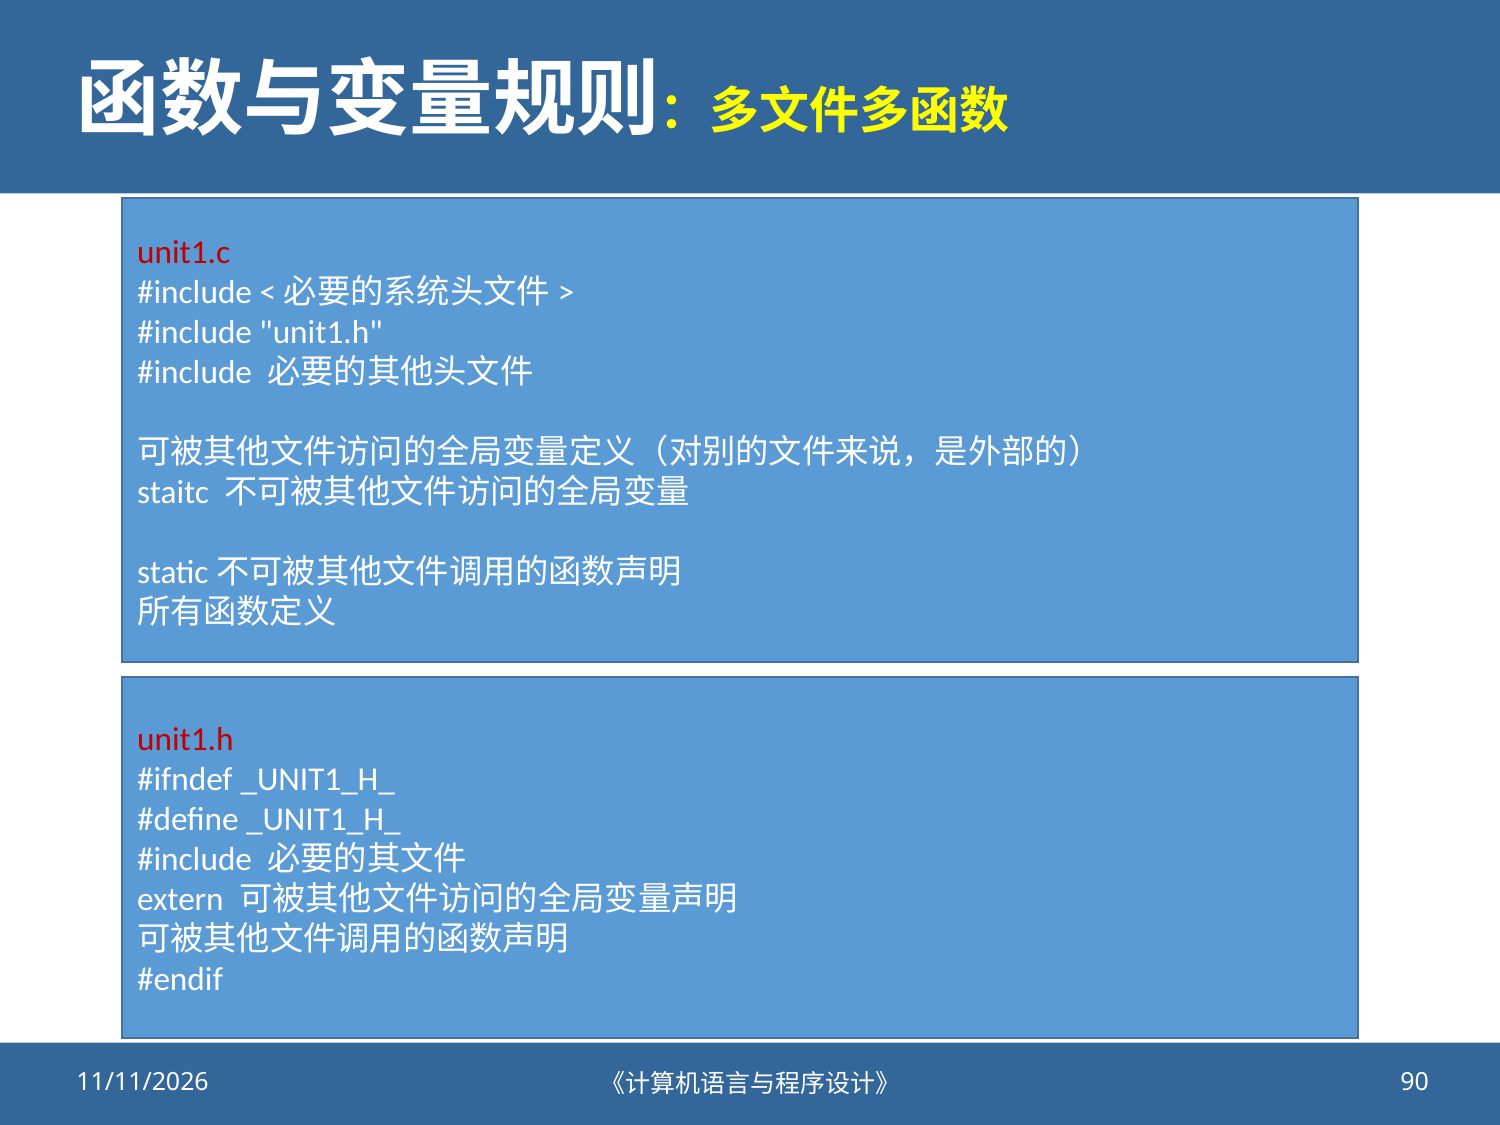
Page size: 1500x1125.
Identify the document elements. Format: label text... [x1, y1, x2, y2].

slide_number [61, 1052, 422, 1113]
text_box unit1.h #ifndef _UNIT1_H_ #define _UNIT1_H_ #include 必要的其文件 extern 可被其他文件访问的全局变量声明 可被其他文件调用的函数声明 #endif [121, 676, 1359, 1039]
title 函数与变量规则：多文件多函数 [61, 27, 1441, 177]
text_box unit1.c #include <必要的系统头文件> #include "unit1.h" #include 必要的其他头文件 可被其他文件访问的全局变量定义（对别的文件来说，是外部的） staitc 不可被其他文件访问的全局变量 static不可被其他文件调用的函数声明 所有函数定义 [121, 197, 1359, 663]
footer 《计算机语言与程序设计》 [480, 1052, 1021, 1113]
slide_number 90 [1084, 1052, 1444, 1113]
